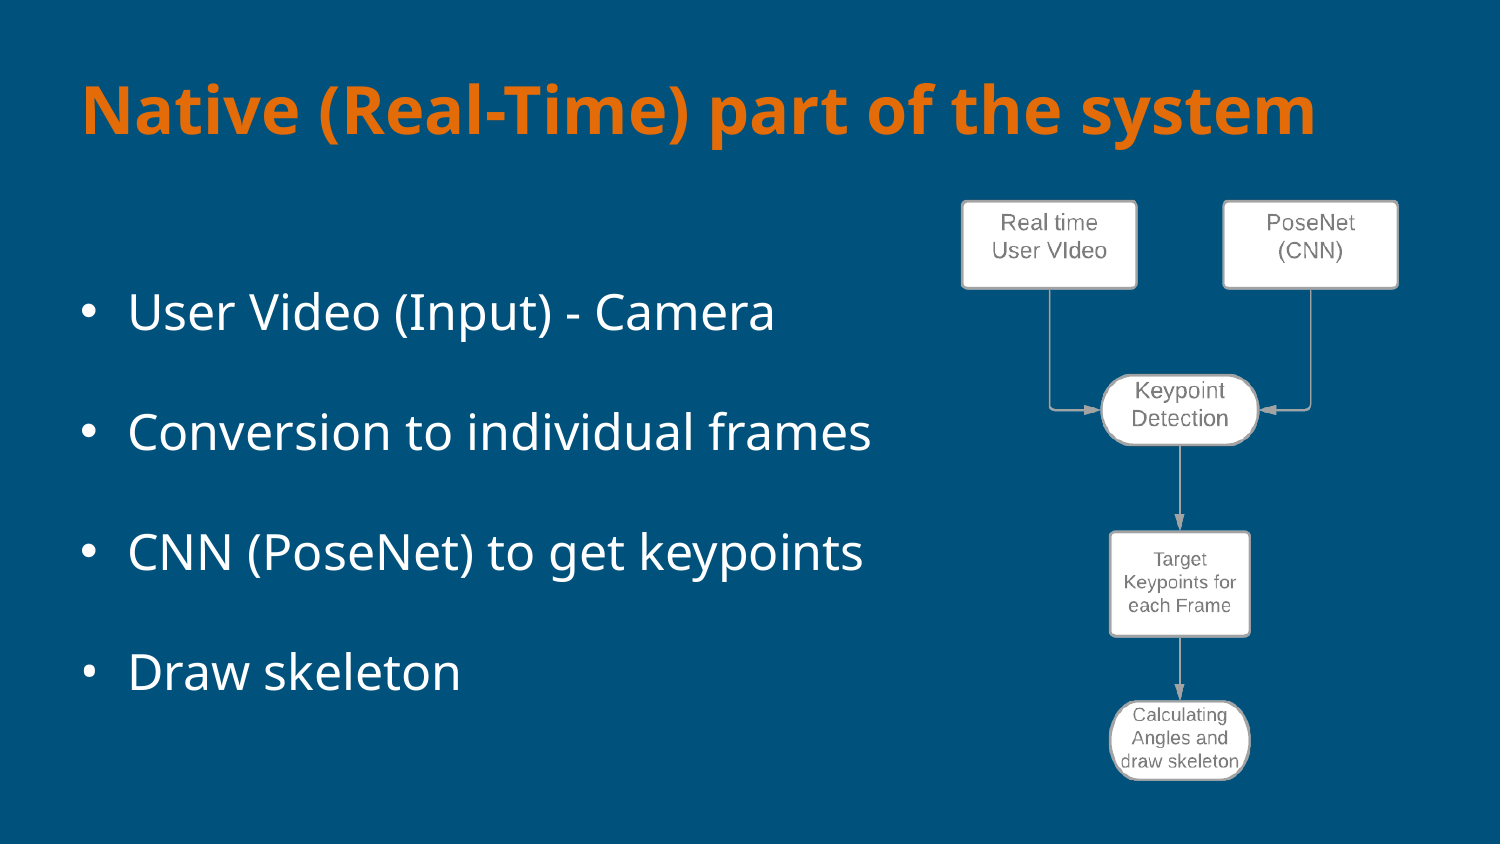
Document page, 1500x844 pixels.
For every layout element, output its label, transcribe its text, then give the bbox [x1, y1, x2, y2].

picture [1176, 515, 1183, 527]
picture [961, 200, 1137, 407]
picture [1055, 406, 1097, 414]
picture [1176, 685, 1183, 697]
picture [1262, 406, 1305, 414]
picture [1109, 531, 1250, 637]
picture [1109, 701, 1250, 780]
picture [1223, 200, 1398, 289]
picture [1101, 374, 1259, 446]
text_box Native (Real-Time) part of the system [65, 60, 1460, 156]
text_box User Video (Input) - Camera Conversion to individual frames CNN (PoseNet) to get keypoints Draw skeleton [65, 272, 921, 768]
